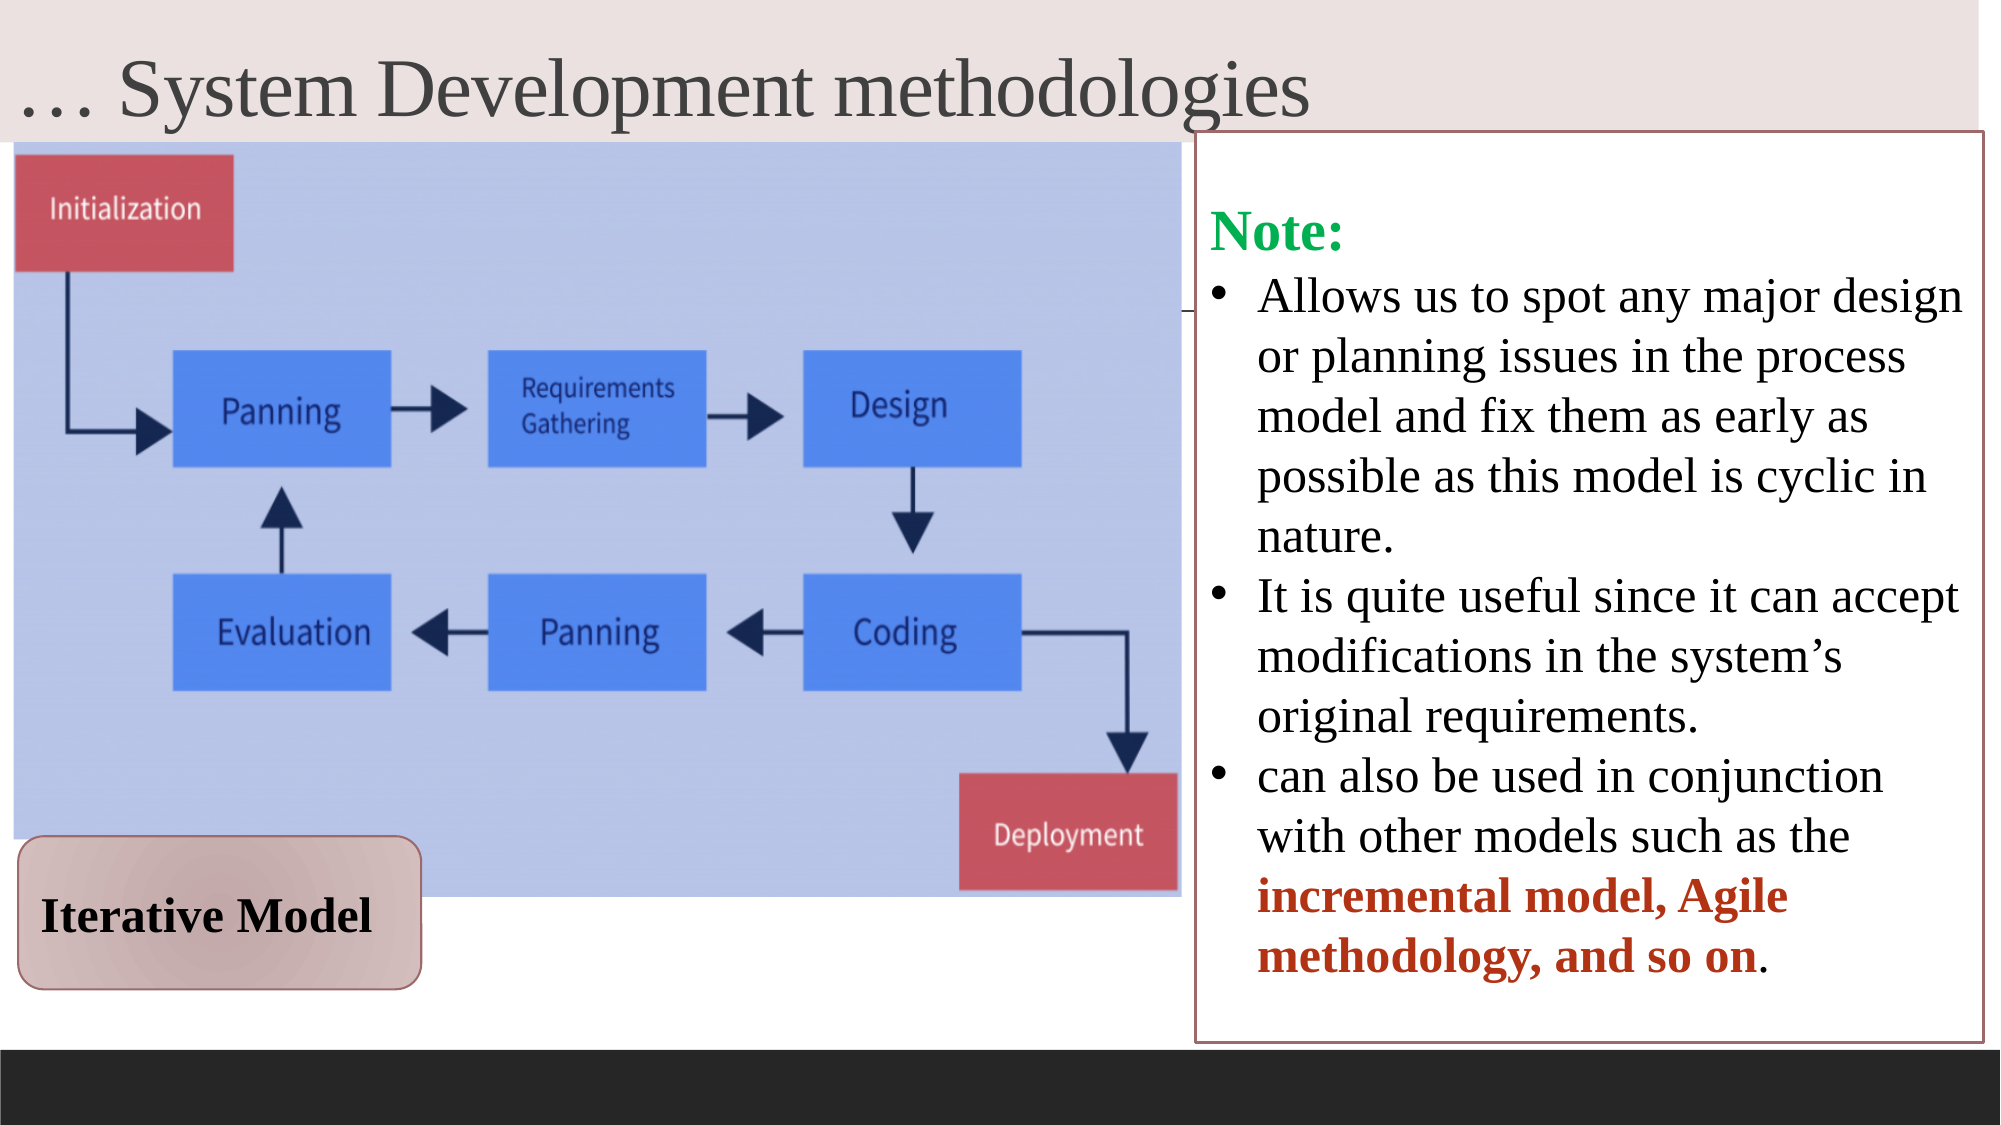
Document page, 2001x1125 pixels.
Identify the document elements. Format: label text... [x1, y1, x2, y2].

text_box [12, 141, 1183, 898]
text_box Iterative Model [17, 905, 423, 991]
title … System Development methodologies [0, 0, 1979, 143]
text_box Note: Allows us to spot any major design or planning issues in the process model and fix them as early as possible as this model is cyclic in nature. It is quite useful since it can accept modifications in the system’s original requirements. can also be used in conjunction with other models such as the incremental model, Agile methodology, and so on. [1194, 130, 1985, 1044]
